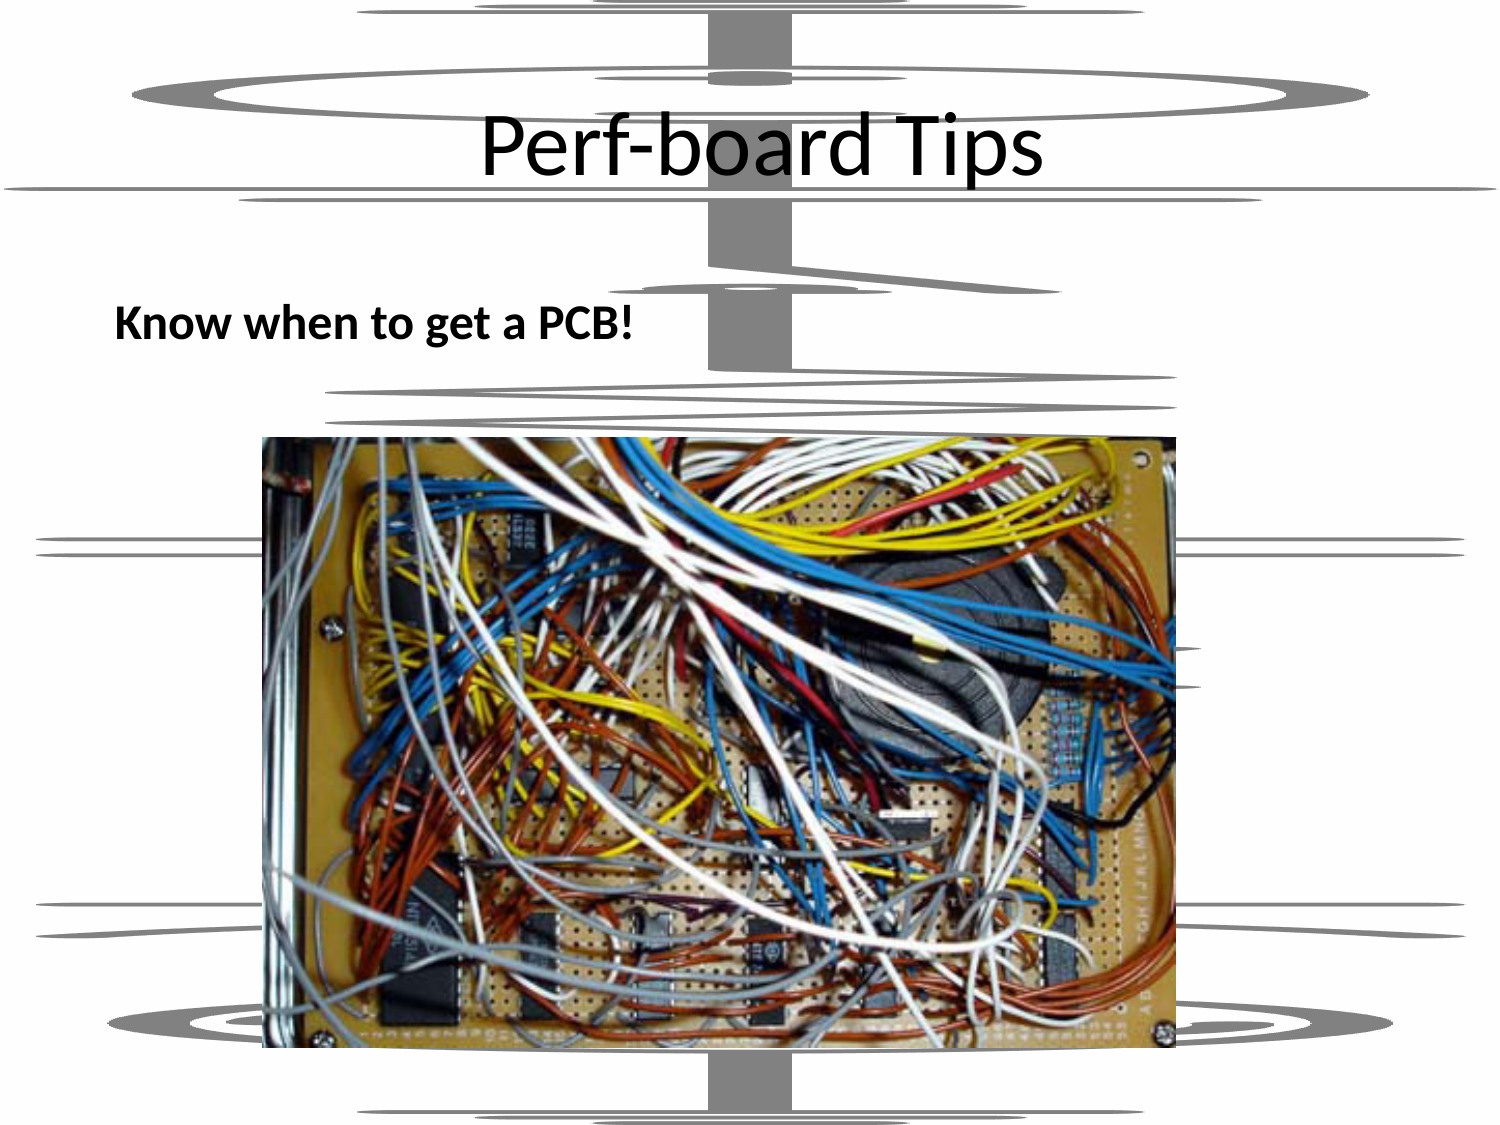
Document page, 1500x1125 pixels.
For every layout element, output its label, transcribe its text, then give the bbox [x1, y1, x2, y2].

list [262, 437, 1176, 1049]
list Know when to get a PCB! [99, 251, 763, 357]
title Perf-board Tips [99, 45, 1425, 233]
